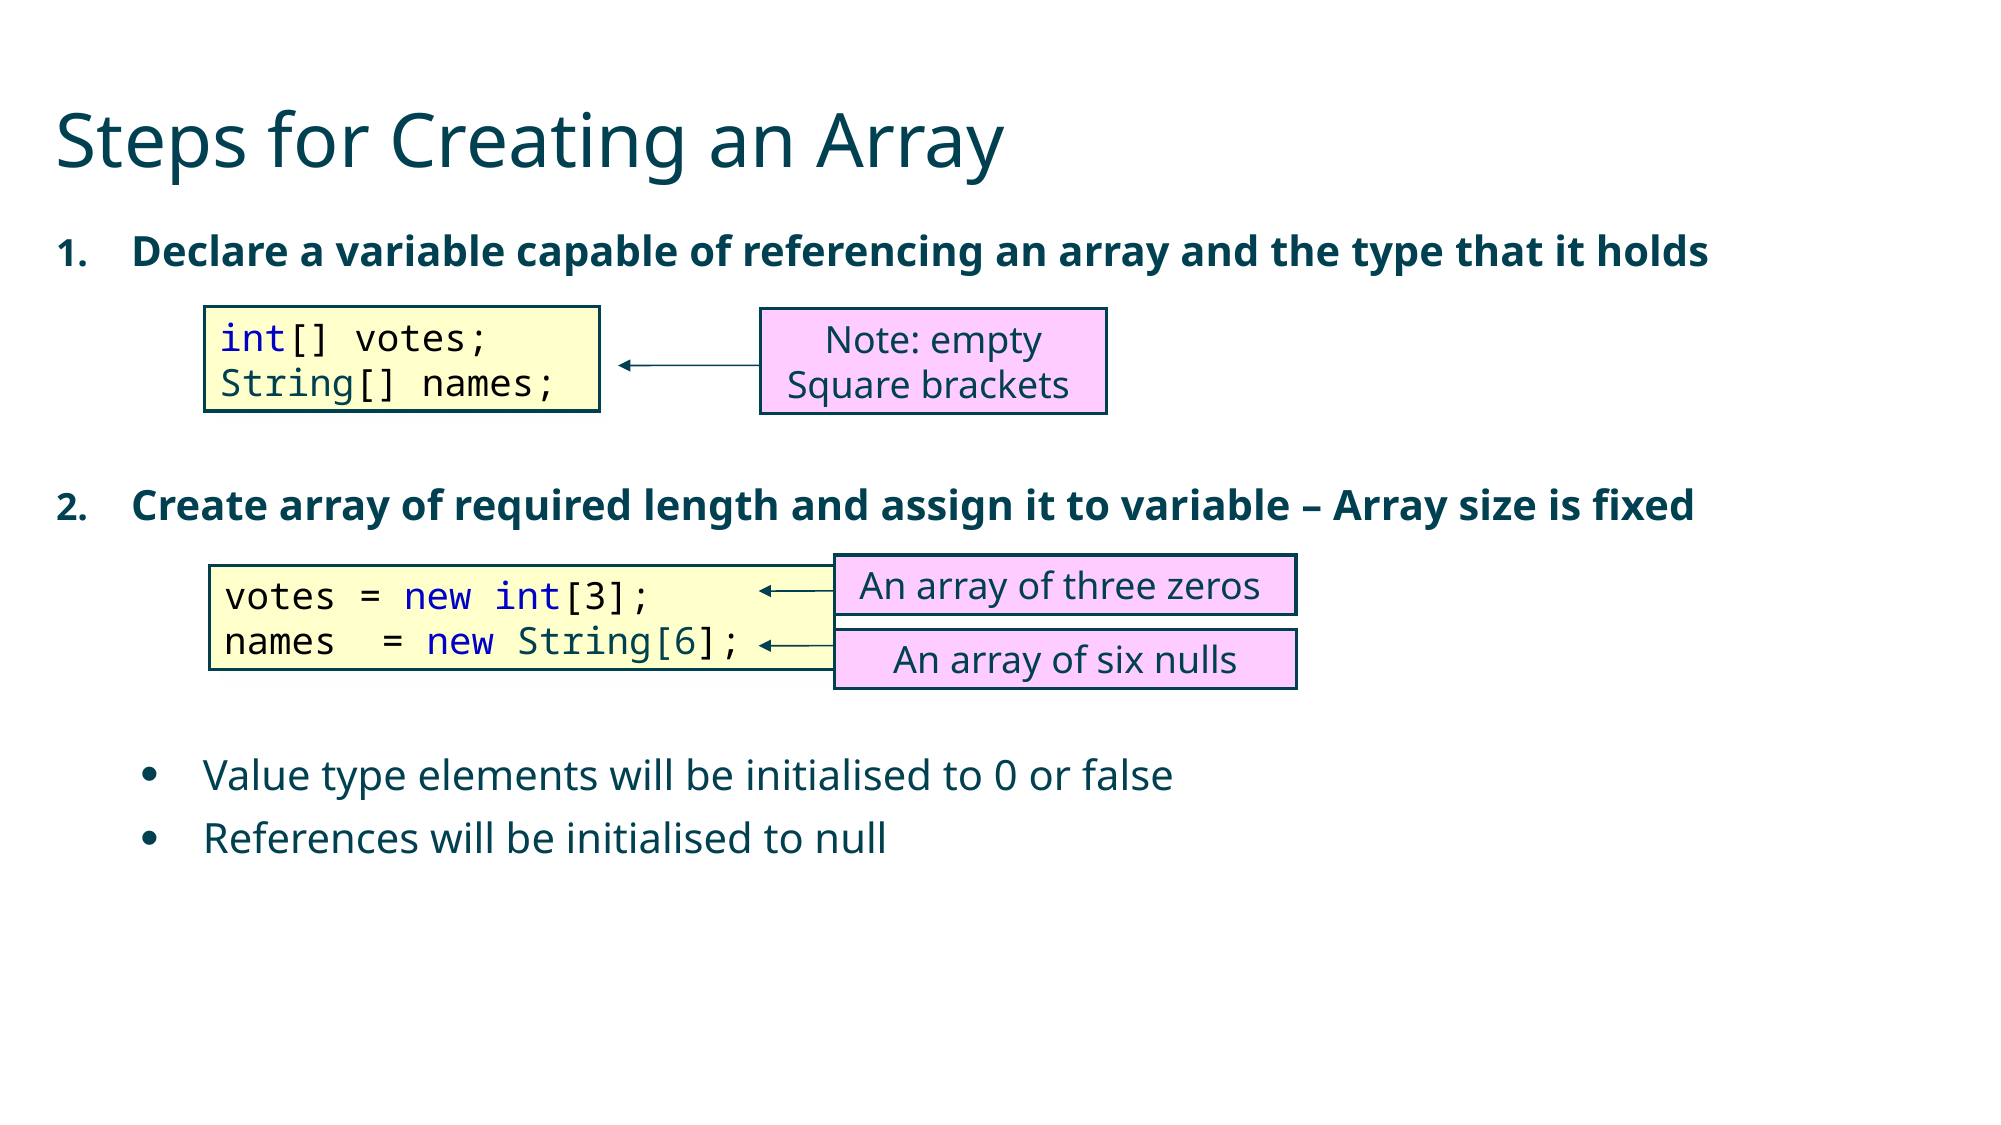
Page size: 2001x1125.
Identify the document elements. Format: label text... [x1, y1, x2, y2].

text_box int[] votes; String[] names; [204, 306, 600, 412]
text_box [618, 359, 761, 372]
text_box votes = new int[3]; names = new String[6]; [209, 565, 835, 670]
text_box Note: empty Square brackets [760, 308, 1107, 414]
list Declare a variable capable of referencing an array and the type that it holds Create array of required length and assign it to variable – Array size is fixed Value type elements will be initialised to 0 or false References will be initialised to null [55, 224, 1900, 1038]
text_box [758, 639, 835, 652]
text_box An array of six nulls [834, 629, 1297, 689]
text_box [758, 584, 835, 598]
text_box An array of three zeros [834, 554, 1297, 615]
title Steps for Creating an Array [55, 92, 1946, 225]
